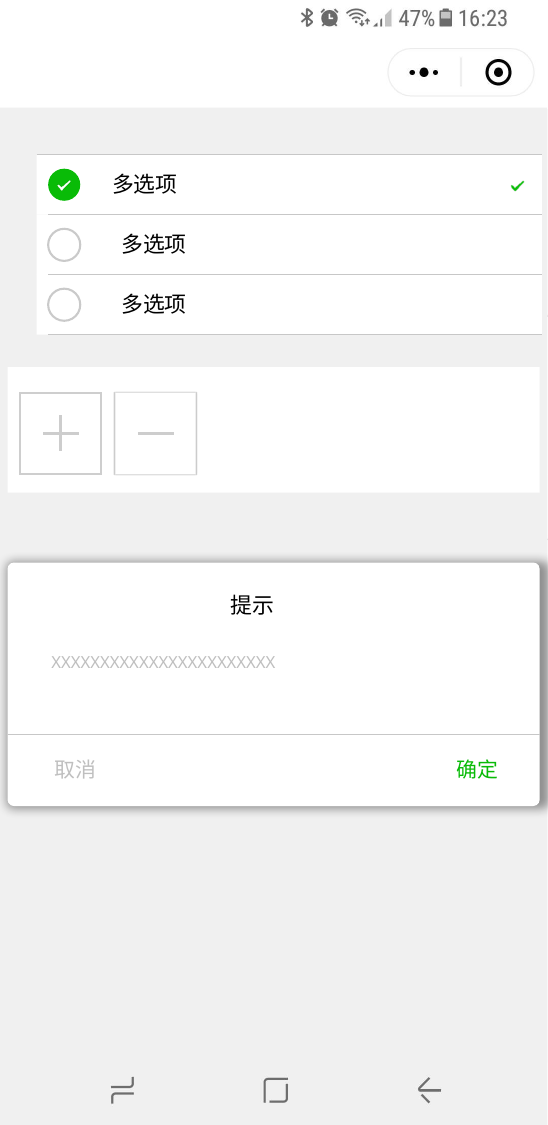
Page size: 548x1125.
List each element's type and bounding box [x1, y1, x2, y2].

text_box [7, 562, 540, 807]
text_box [6, 366, 541, 494]
text_box [101, 375, 213, 484]
text_box [20, 392, 102, 474]
text_box [36, 154, 542, 214]
text_box [36, 274, 542, 335]
picture [0, 1063, 548, 1125]
text_box [36, 214, 542, 274]
picture [0, 0, 548, 107]
